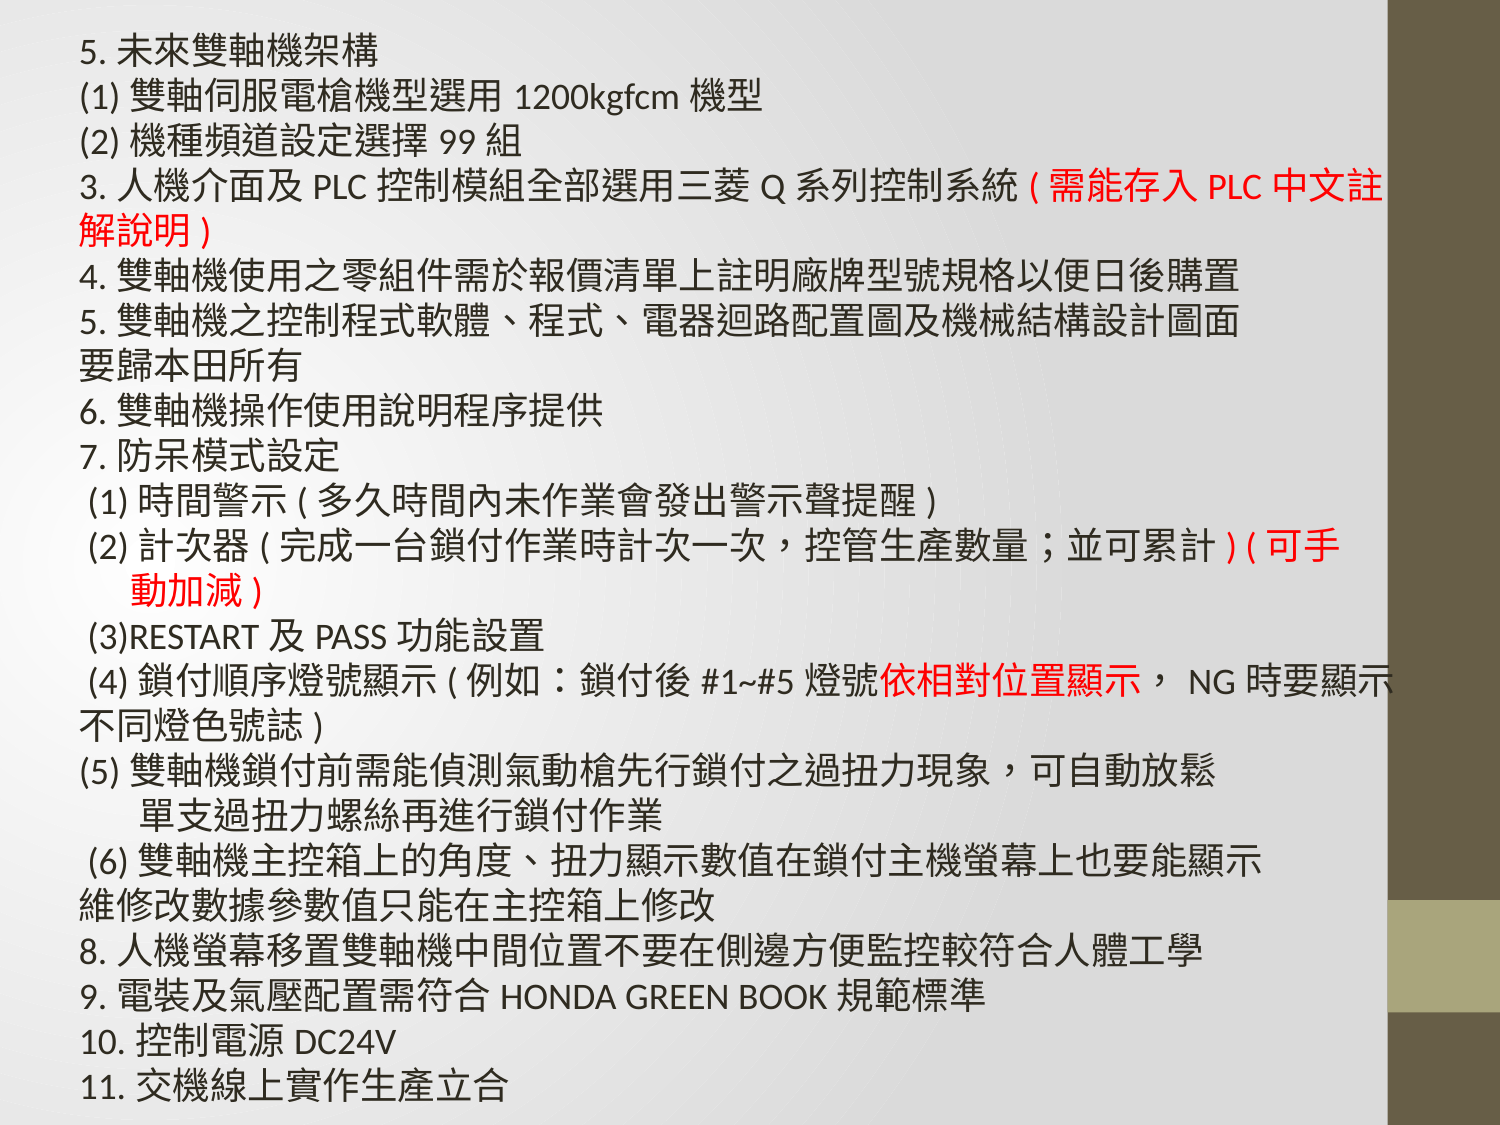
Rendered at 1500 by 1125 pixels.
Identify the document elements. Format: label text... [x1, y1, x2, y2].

text_box 5.未來雙軸機架構 (1)雙軸伺服電槍機型選用1200kgfcm機型 (2)機種頻道設定選擇99組 3.人機介面及PLC控制模組全部選用三菱Q系列控制系統(需能存入PLC中文註 解說明) 4.雙軸機使用之零組件需於報價清單上註明廠牌型號規格以便日後購置 5.雙軸機之控制程式軟體、程式、電器迴路配置圖及機械結構設計圖面 要歸本田所有 6.雙軸機操作使用說明程序提供 7.防呆模式設定 (1)時間警示(多久時間內未作業會發出警示聲提醒) (2)計次器(完成一台鎖付作業時計次一次，控管生產數量；並可累計) (可手 動加減) (3)RESTART及PASS功能設置 (4)鎖付順序燈號顯示(例如：鎖付後#1~#5燈號依相對位置顯示，NG時要顯示 不同燈色號誌) (5)雙軸機鎖付前需能偵測氣動槍先行鎖付之過扭力現象，可自動放鬆 單支過扭力螺絲再進行鎖付作業 (6)雙軸機主控箱上的角度、扭力顯示數值在鎖付主機螢幕上也要能顯示 維修改數據參數值只能在主控箱上修改 8.人機螢幕移置雙軸機中間位置不要在側邊方便監控較符合人體工學 9.電裝及氣壓配置需符合HONDA GREEN BOOK規範標準 10.控制電源DC24V 11.交機線上實作生產立合 [63, 19, 1410, 1125]
